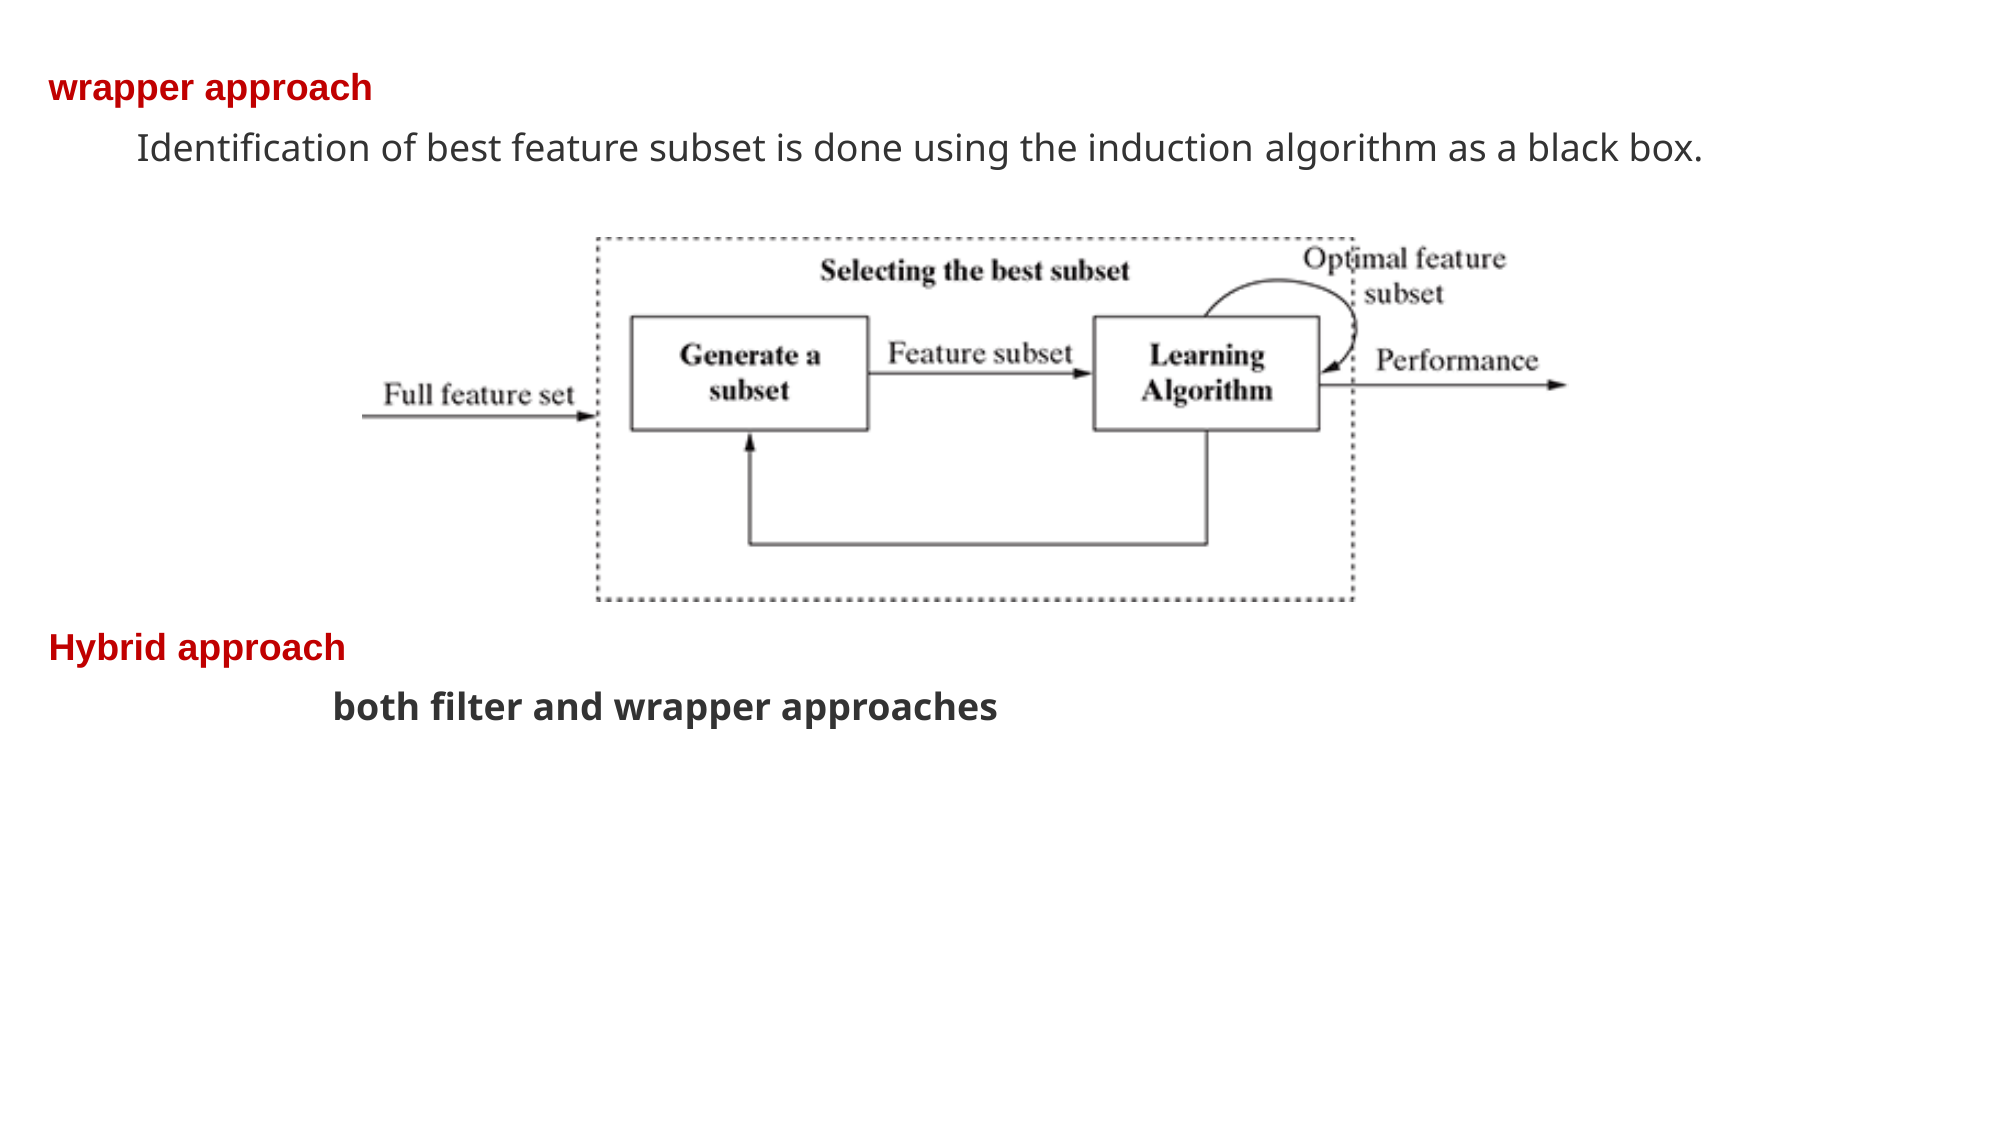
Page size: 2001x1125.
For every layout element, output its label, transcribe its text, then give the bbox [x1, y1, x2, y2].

text_box wrapper approach [33, 55, 1034, 116]
text_box Hybrid approach [33, 615, 1034, 676]
picture [362, 237, 1569, 602]
text_box both filter and wrapper approaches [317, 675, 1318, 735]
text_box Identification of best feature subset is done using the induction algorithm as a black box. [122, 116, 1889, 176]
